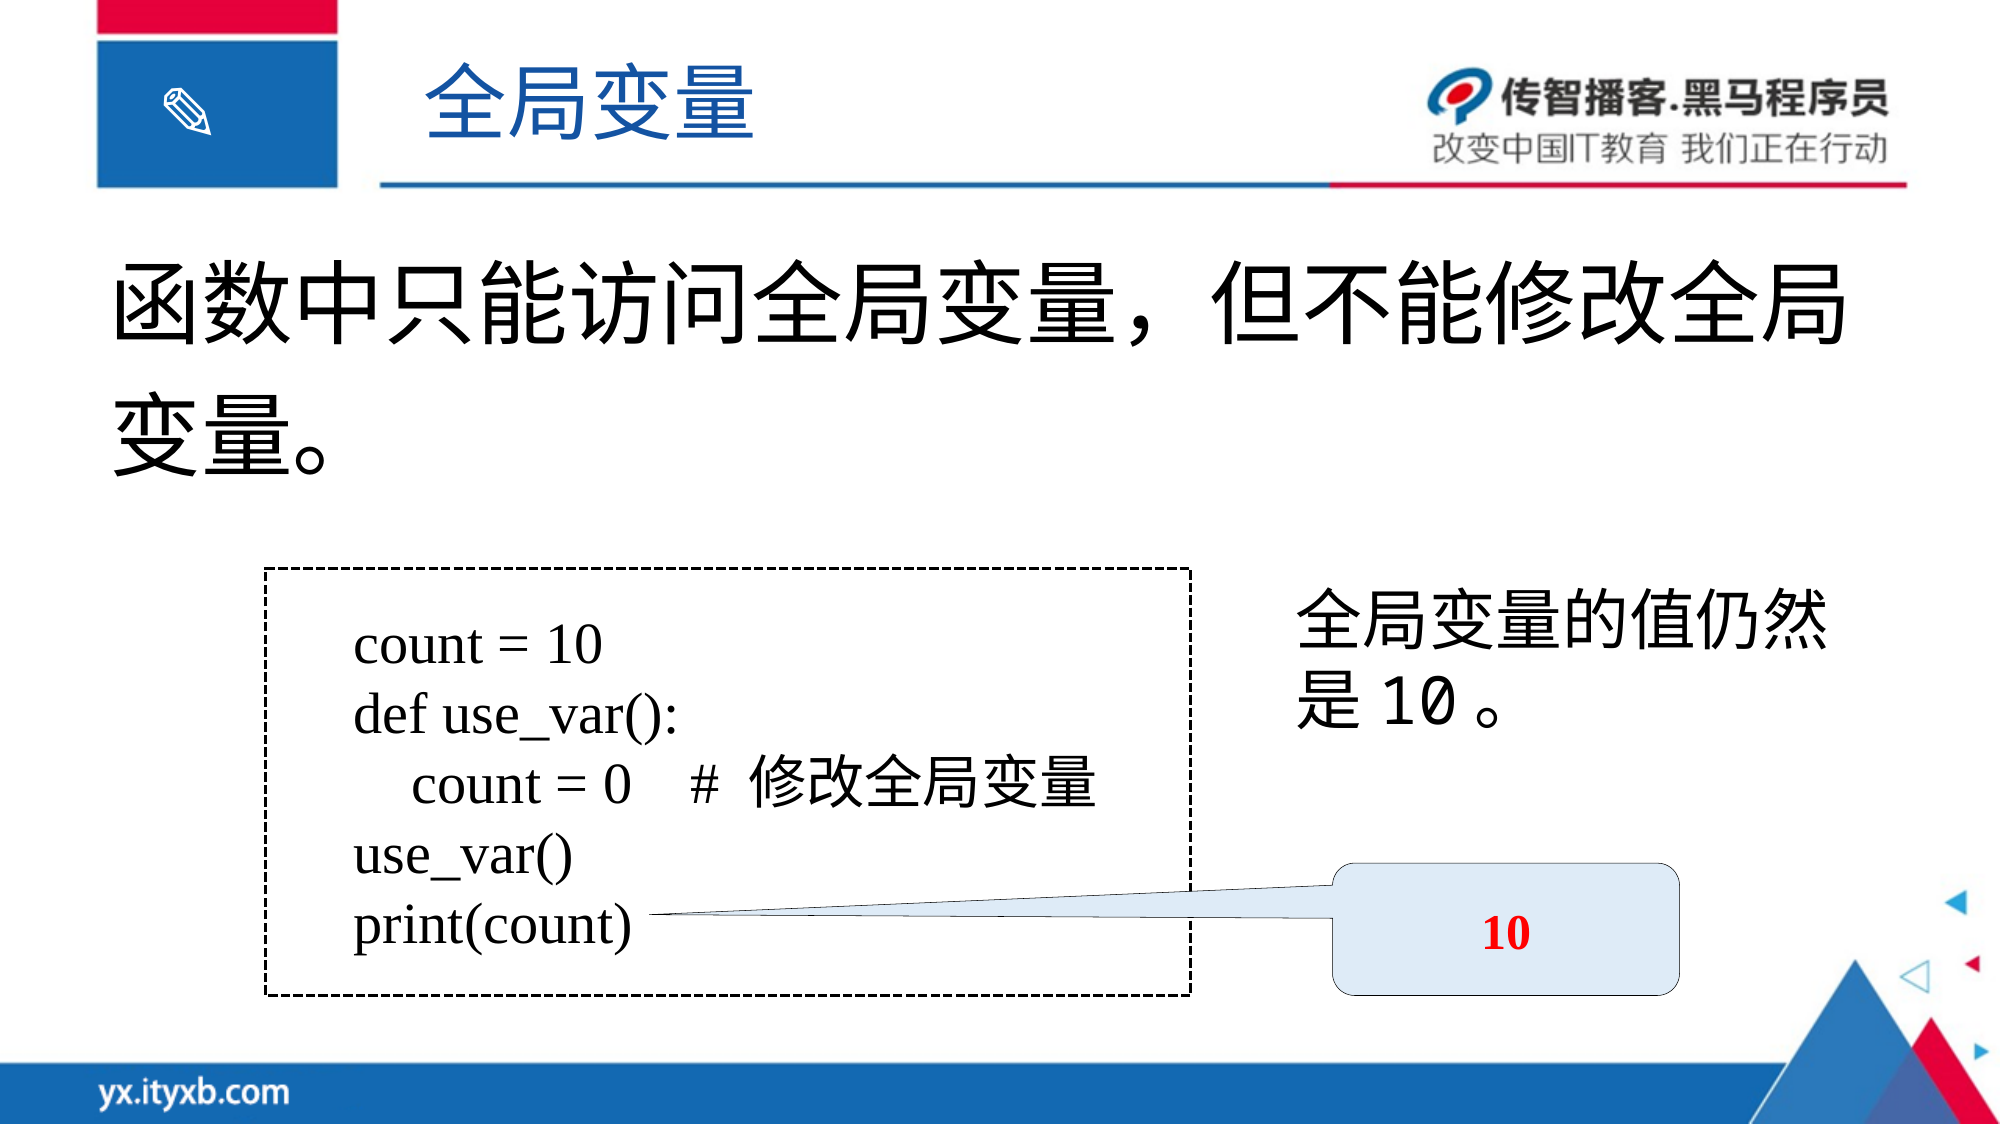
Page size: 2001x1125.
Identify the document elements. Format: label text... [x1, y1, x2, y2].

text_box count = 10 def use_var(): count = 0 # 修改全局变量 use_var() print(count) [339, 597, 1118, 963]
text_box 全局变量 [409, 43, 1292, 158]
picture [0, 0, 2000, 1124]
text_box [265, 568, 1191, 996]
text_box 全局变量的值仍然是10。 [1280, 570, 1866, 746]
text_box 10 [648, 862, 1681, 997]
text_box 函数中只能访问全局变量，但不能修改全局变量。 [94, 216, 1938, 496]
